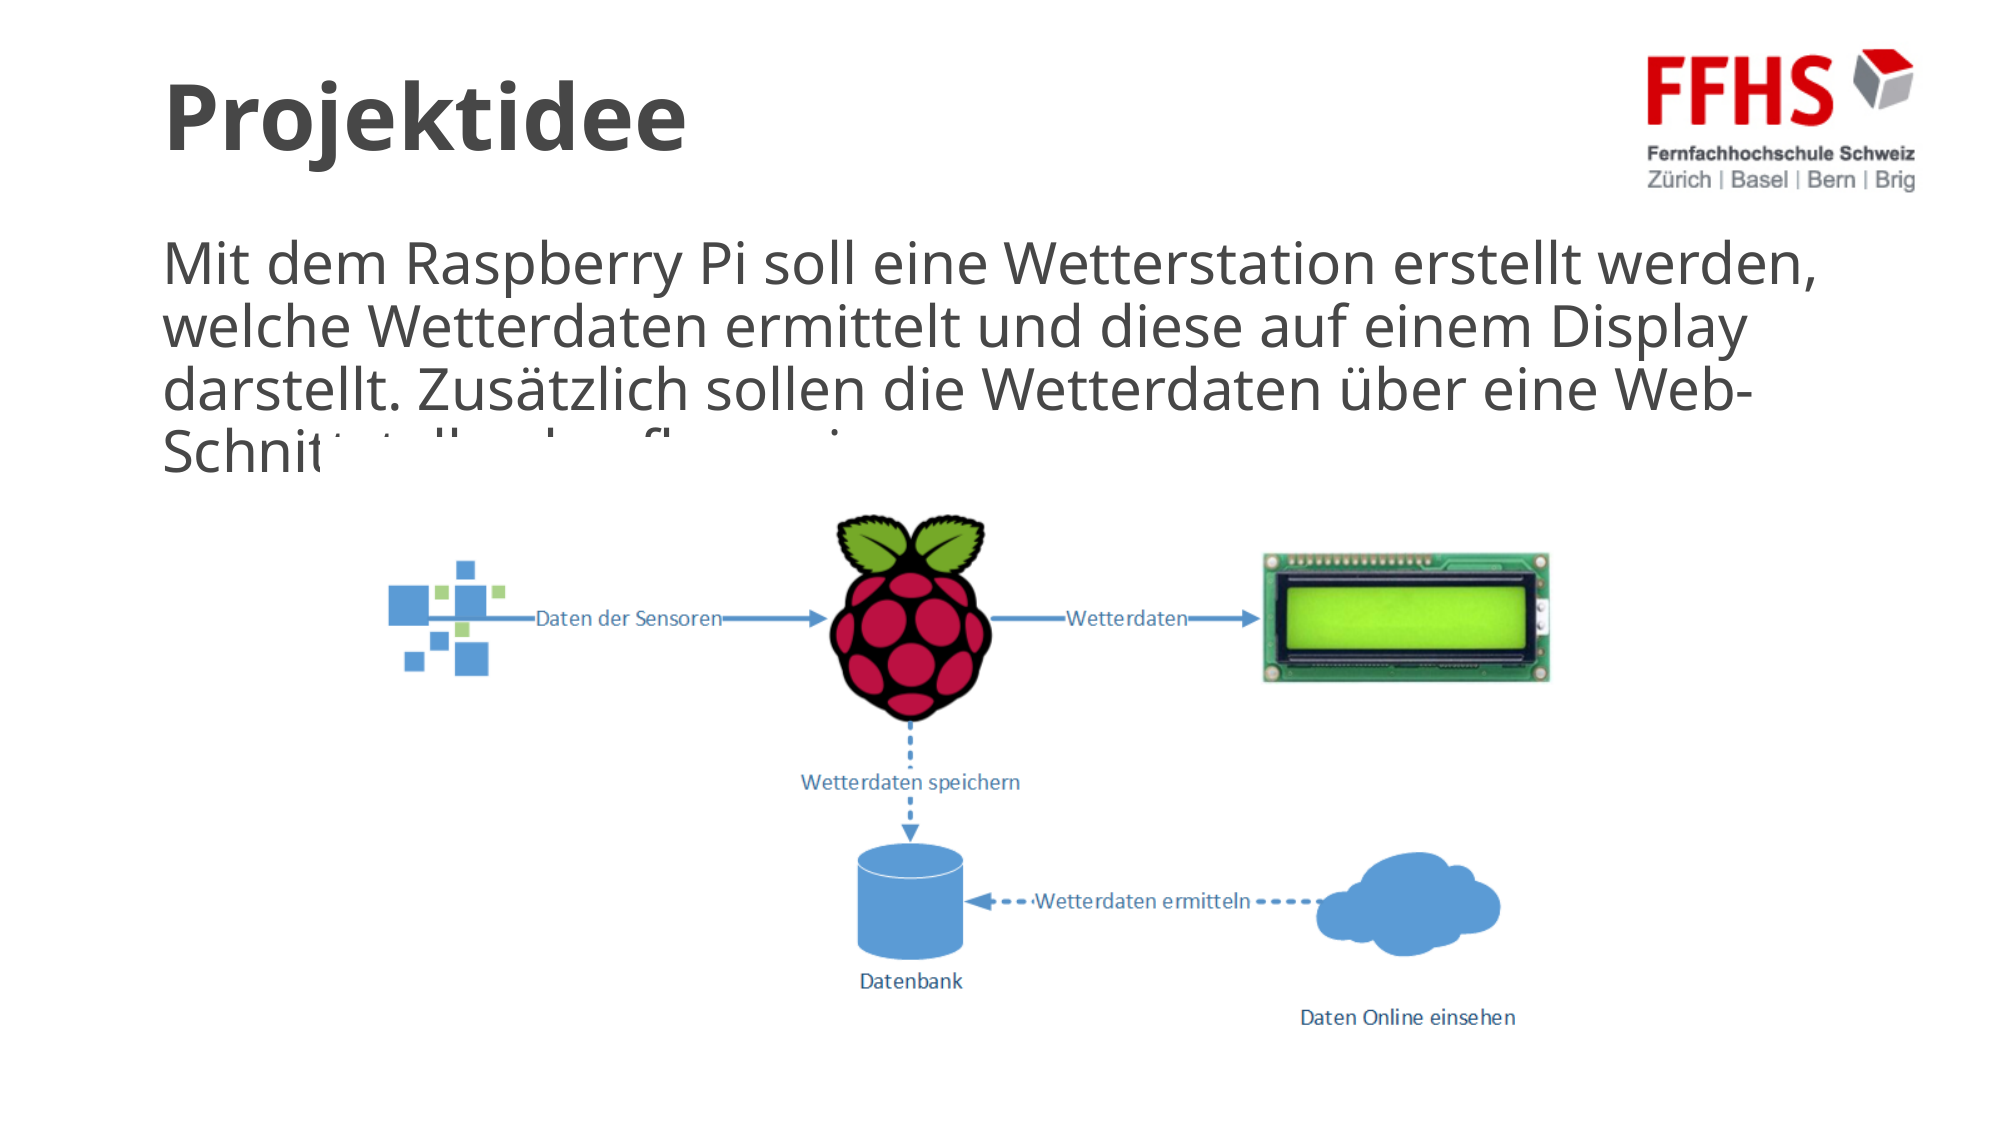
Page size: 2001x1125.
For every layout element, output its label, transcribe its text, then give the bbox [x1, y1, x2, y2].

picture [320, 437, 1739, 1100]
title Projektidee [147, 11, 1976, 230]
picture [1584, 29, 1976, 210]
list Mit dem Raspberry Pi soll eine Wetterstation erstellt werden, welche Wetterdaten ermittelt und diese auf einem Display darstellt. Zusätzlich sollen die Wetterdaten über eine Web-Schnittstelle abrufbar sein. [147, 226, 1913, 1097]
